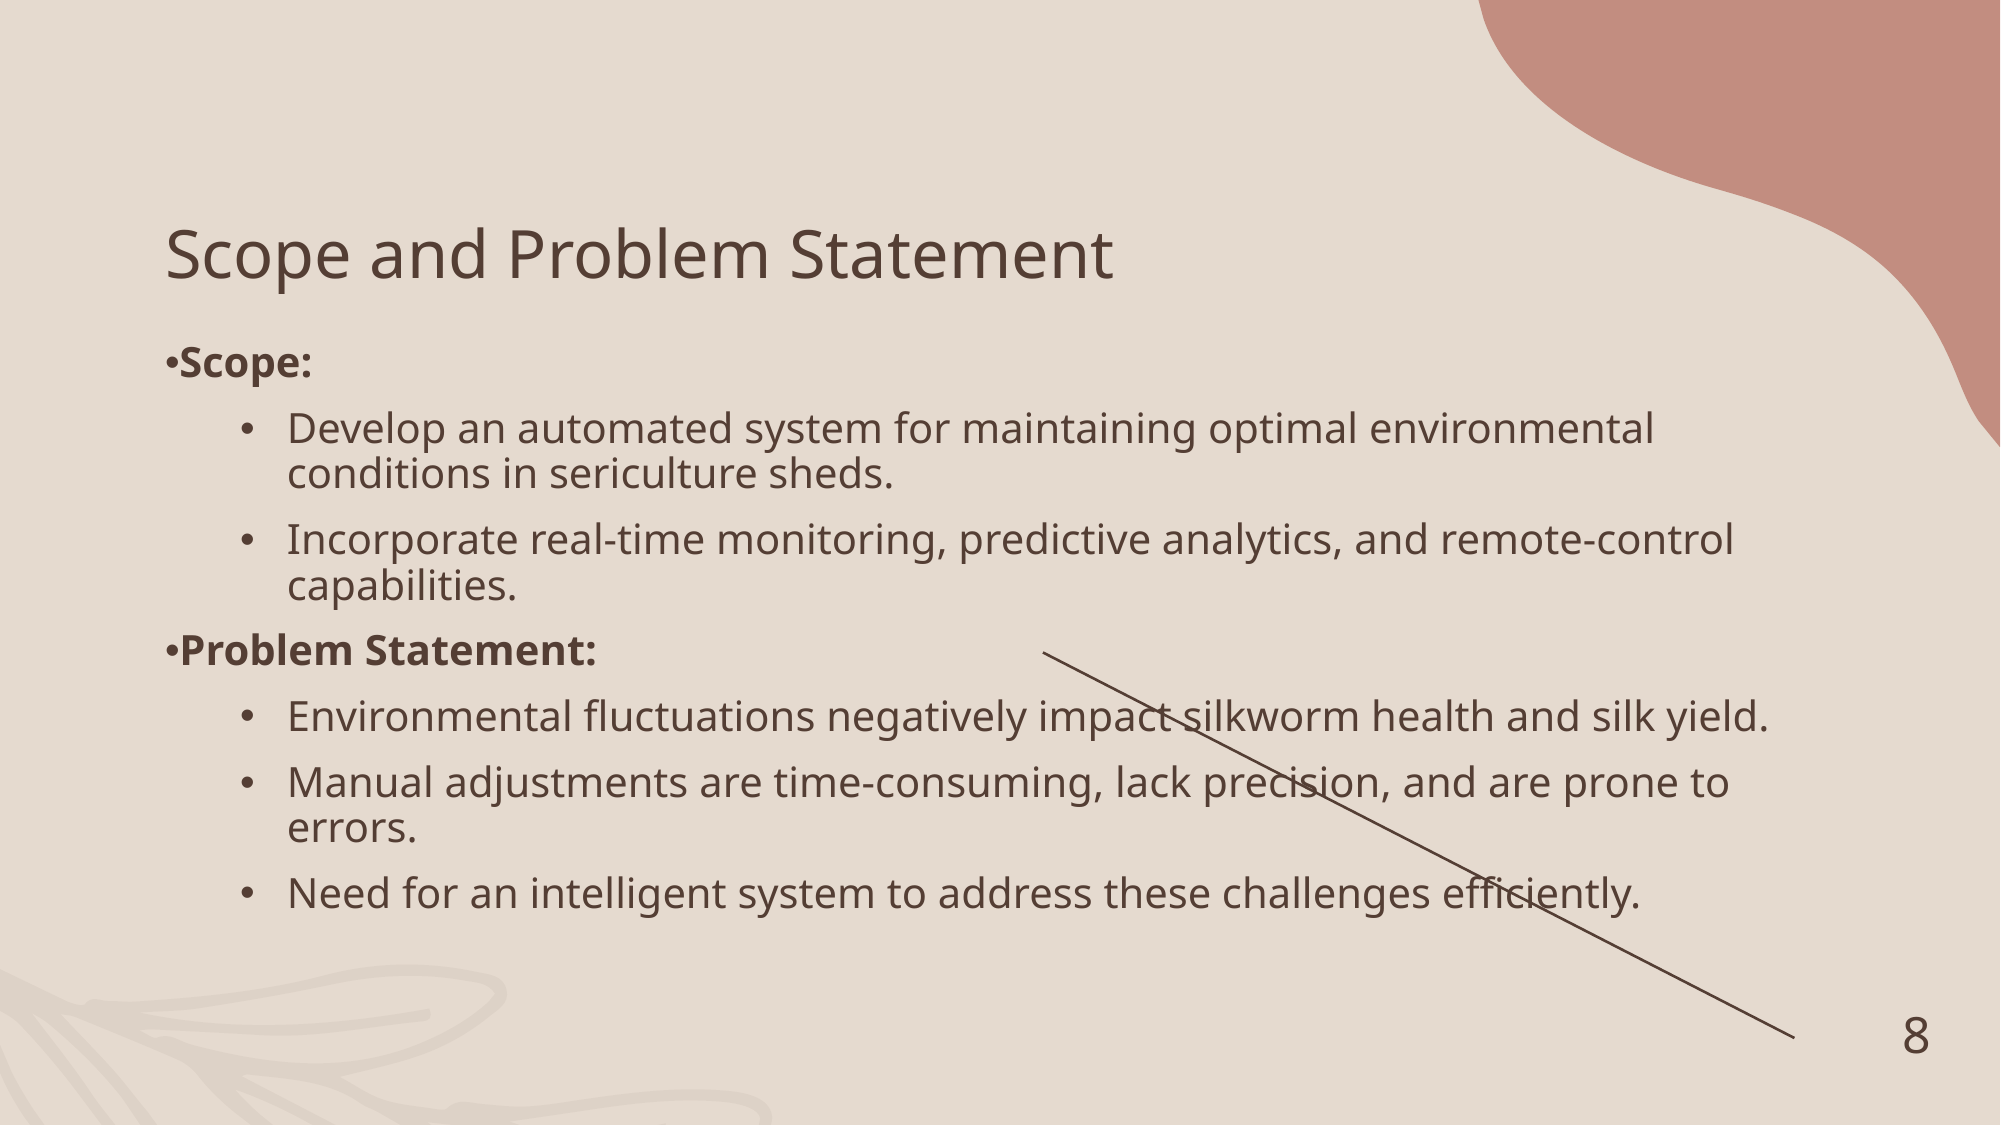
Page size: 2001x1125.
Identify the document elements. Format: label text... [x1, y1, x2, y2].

title Scope and Problem Statement [150, 149, 1850, 300]
slide_number 8 [1862, 964, 1971, 1112]
list Scope: Develop an automated system for maintaining optimal environmental conditions in sericulture sheds. Incorporate real-time monitoring, predictive analytics, and remote-control capabilities. Problem Statement: Environmental fluctuations negatively impact silkworm health and silk yield. Manual adjustments are time-consuming, lack precision, and are prone to errors. Need for an intelligent system to address these challenges efficiently. [150, 334, 1824, 971]
